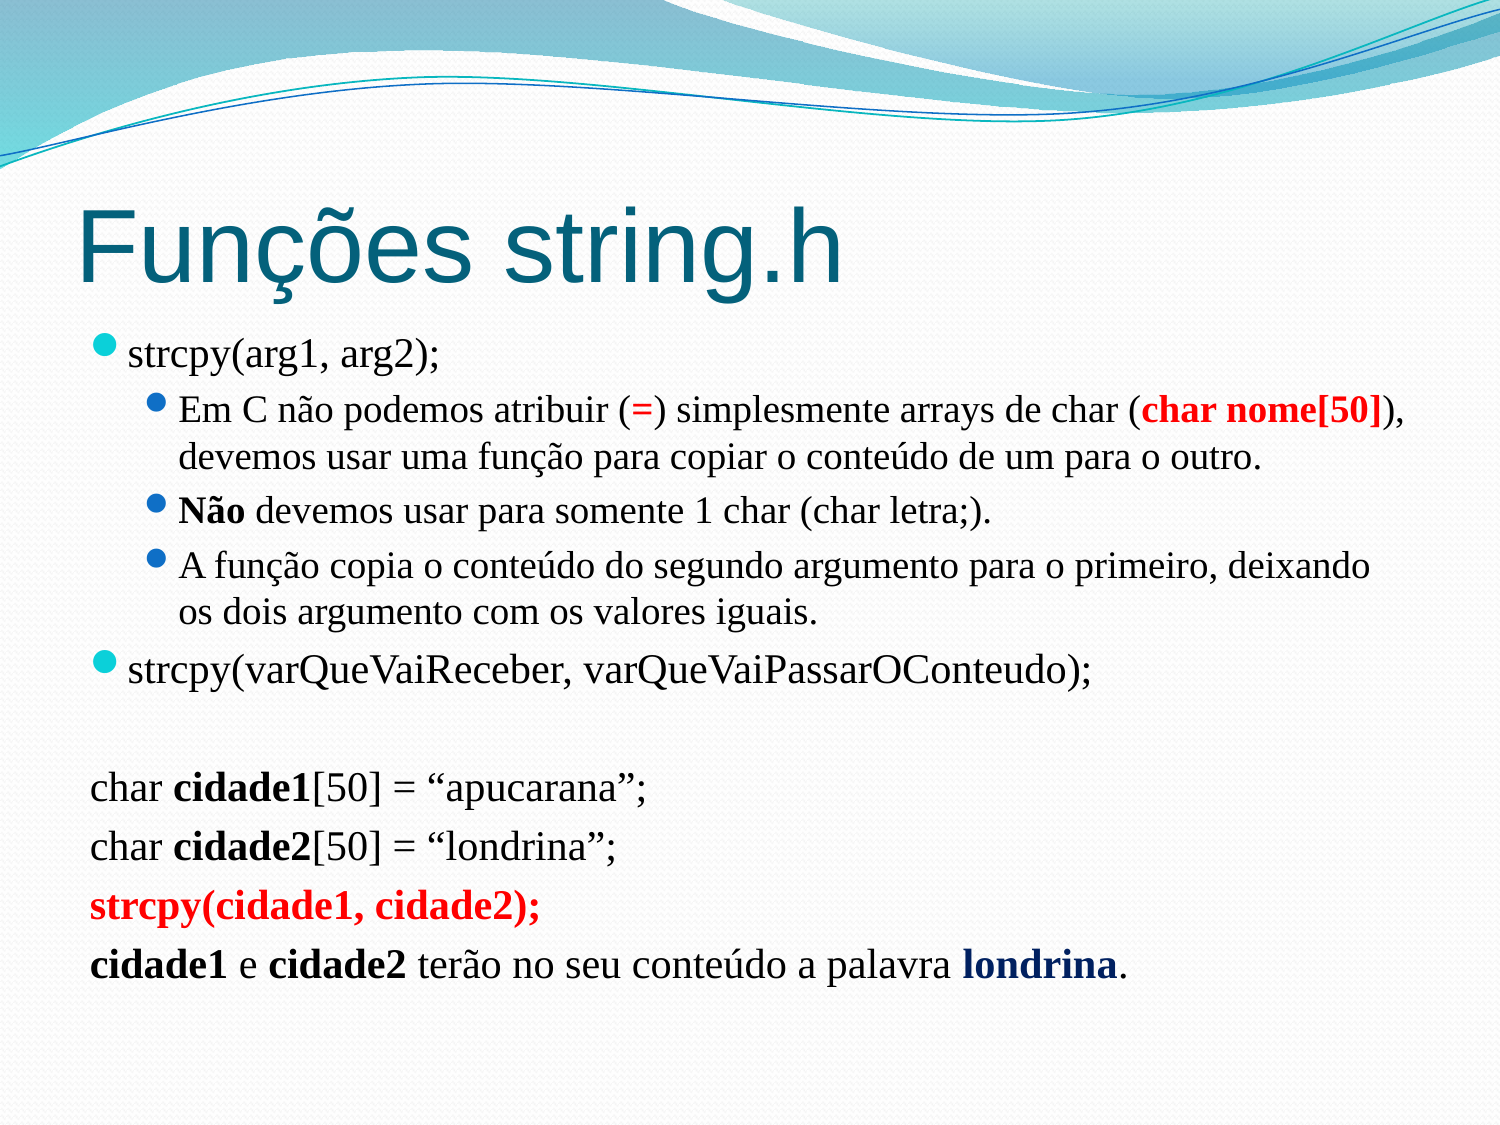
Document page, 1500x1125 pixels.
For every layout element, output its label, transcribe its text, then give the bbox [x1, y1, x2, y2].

title Funções string.h [75, 115, 1425, 303]
list strcpy(arg1, arg2); Em C não podemos atribuir (=) simplesmente arrays de char (char nome[50]), devemos usar uma função para copiar o conteúdo de um para o outro. Não devemos usar para somente 1 char (char letra;). A função copia o conteúdo do segundo argumento para o primeiro, deixando os dois argumento com os valores iguais. strcpy(varQueVaiReceber, varQueVaiPassarOConteudo); char cidade1[50] = “apucarana”; char cidade2[50] = “londrina”; strcpy(cidade1, cidade2); cidade1 e cidade2 terão no seu conteúdo a palavra londrina. [75, 317, 1425, 1038]
